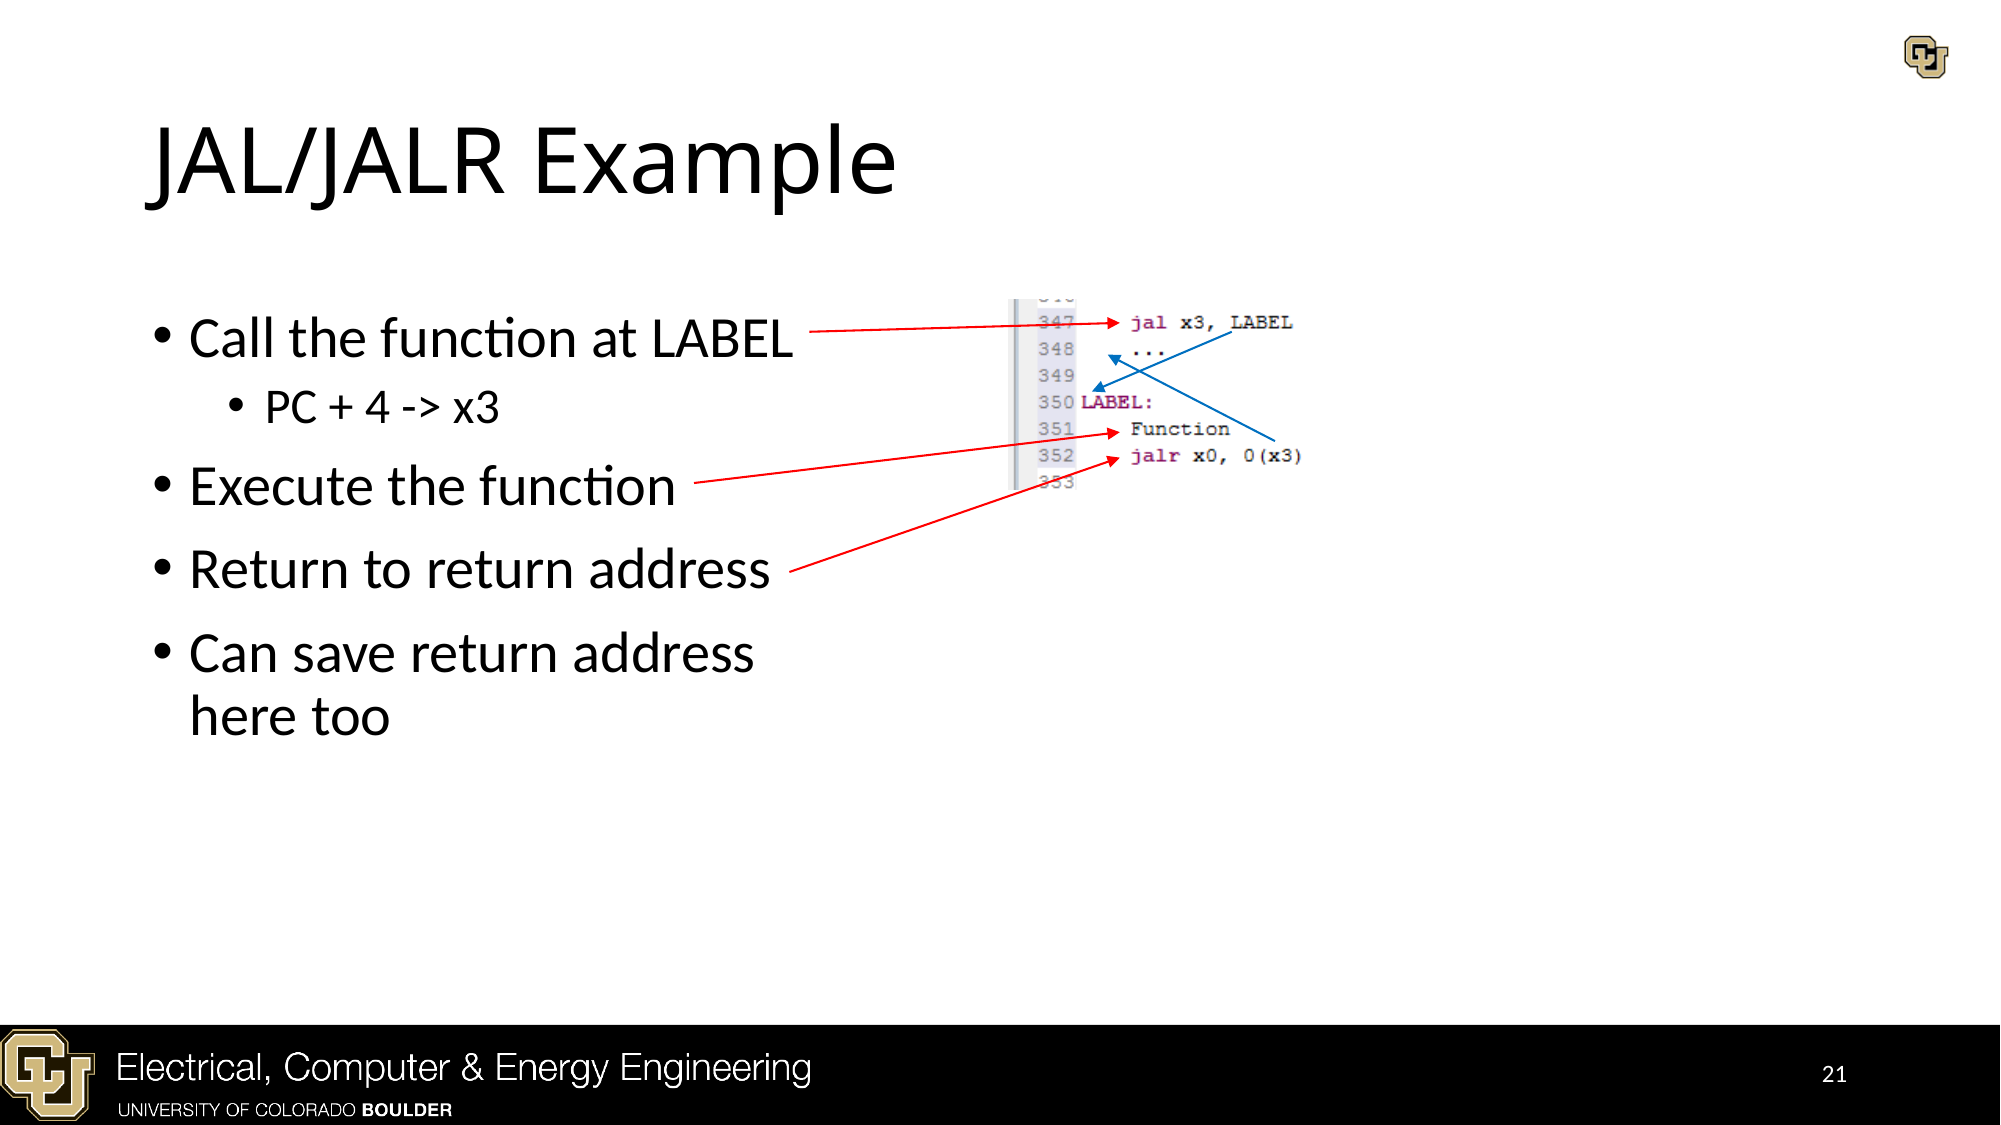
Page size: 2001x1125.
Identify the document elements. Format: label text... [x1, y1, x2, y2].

footer [0, 1024, 2000, 1125]
picture [0, 1029, 810, 1121]
picture [1008, 332, 1107, 432]
slide_number 21 [1412, 1042, 1863, 1103]
list Call the function at LABEL PC + 4 -> x3 Execute the function Return to return address Can save return address here too [137, 299, 888, 1014]
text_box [1107, 354, 1275, 442]
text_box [809, 322, 1120, 332]
title JAL/JALR Example [137, 55, 1863, 274]
picture [1899, 32, 1958, 87]
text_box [694, 432, 1120, 484]
picture [1008, 299, 1356, 491]
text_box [789, 457, 1120, 572]
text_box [1091, 331, 1232, 392]
